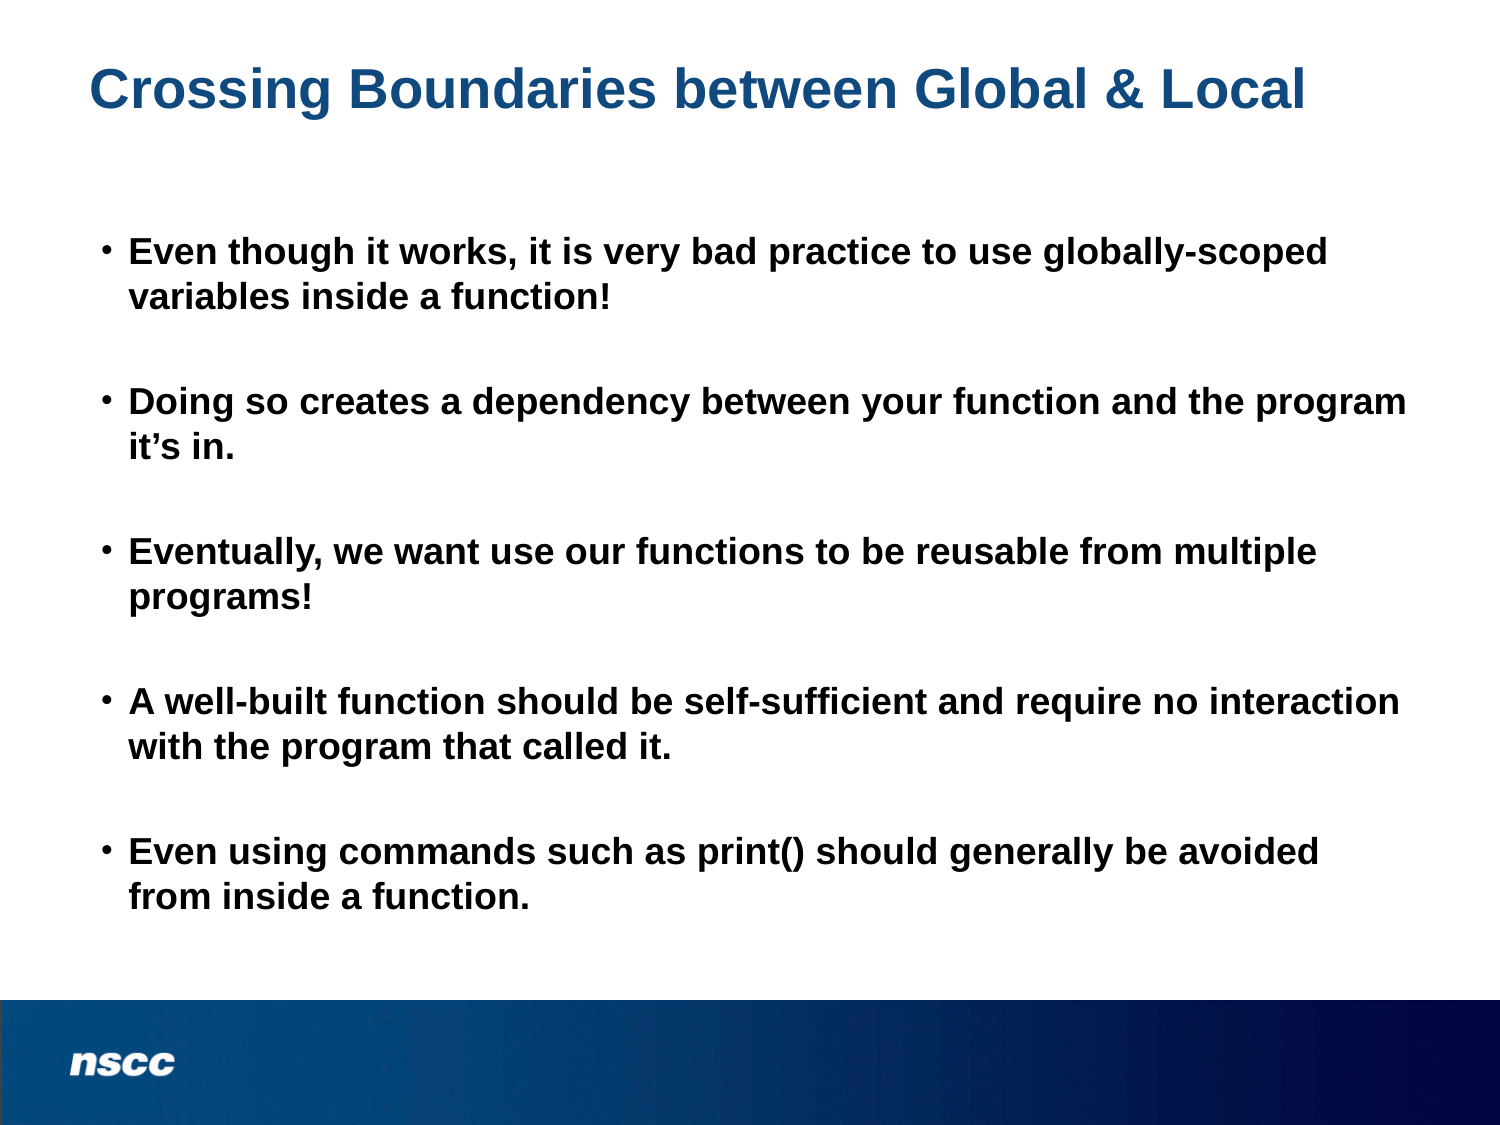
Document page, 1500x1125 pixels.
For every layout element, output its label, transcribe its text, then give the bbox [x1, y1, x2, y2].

picture [0, 1000, 1500, 1125]
list Even though it works, it is very bad practice to use globally-scoped variables inside a function! Doing so creates a dependency between your function and the program it’s in. Eventually, we want use our functions to be reusable from multiple programs! A well-built function should be self-sufficient and require no interaction with the program that called it. Even using commands such as print() should generally be avoided from inside a function. [85, 219, 1426, 950]
title Crossing Boundaries between Global & Local [75, 45, 1425, 233]
